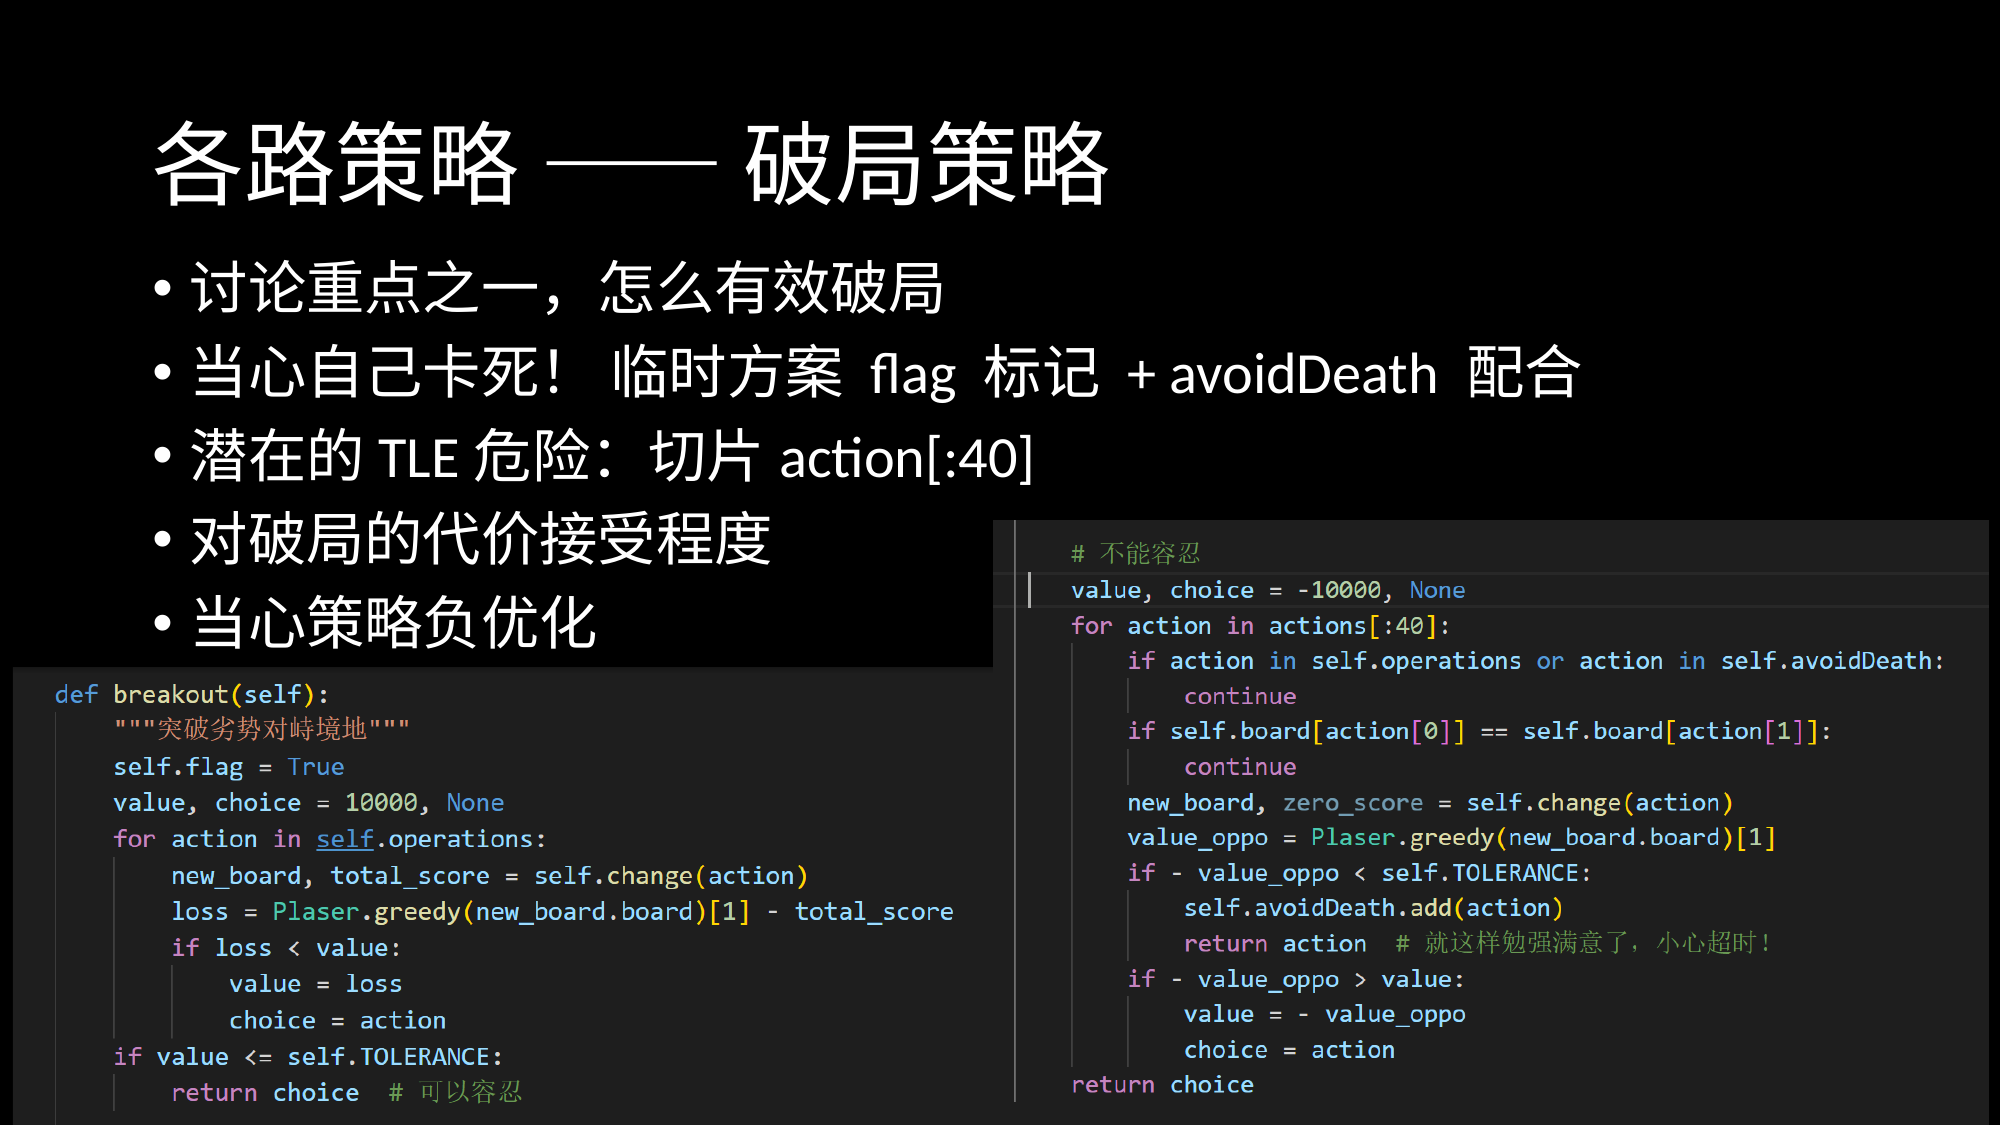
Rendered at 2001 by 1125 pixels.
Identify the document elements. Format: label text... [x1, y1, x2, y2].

picture [993, 520, 1989, 1125]
text_box 讨论重点之一，怎么有效破局 当心自己卡死！ 临时方案 flag 标记 + avoidDeath 配合 潜在的TLE危险：切片action[:40] 对破局的代价接受程度 当心策略负优化 [137, 251, 1863, 667]
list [12, 667, 993, 1125]
title 各路策略 —— 破局策略 [137, 59, 1863, 251]
